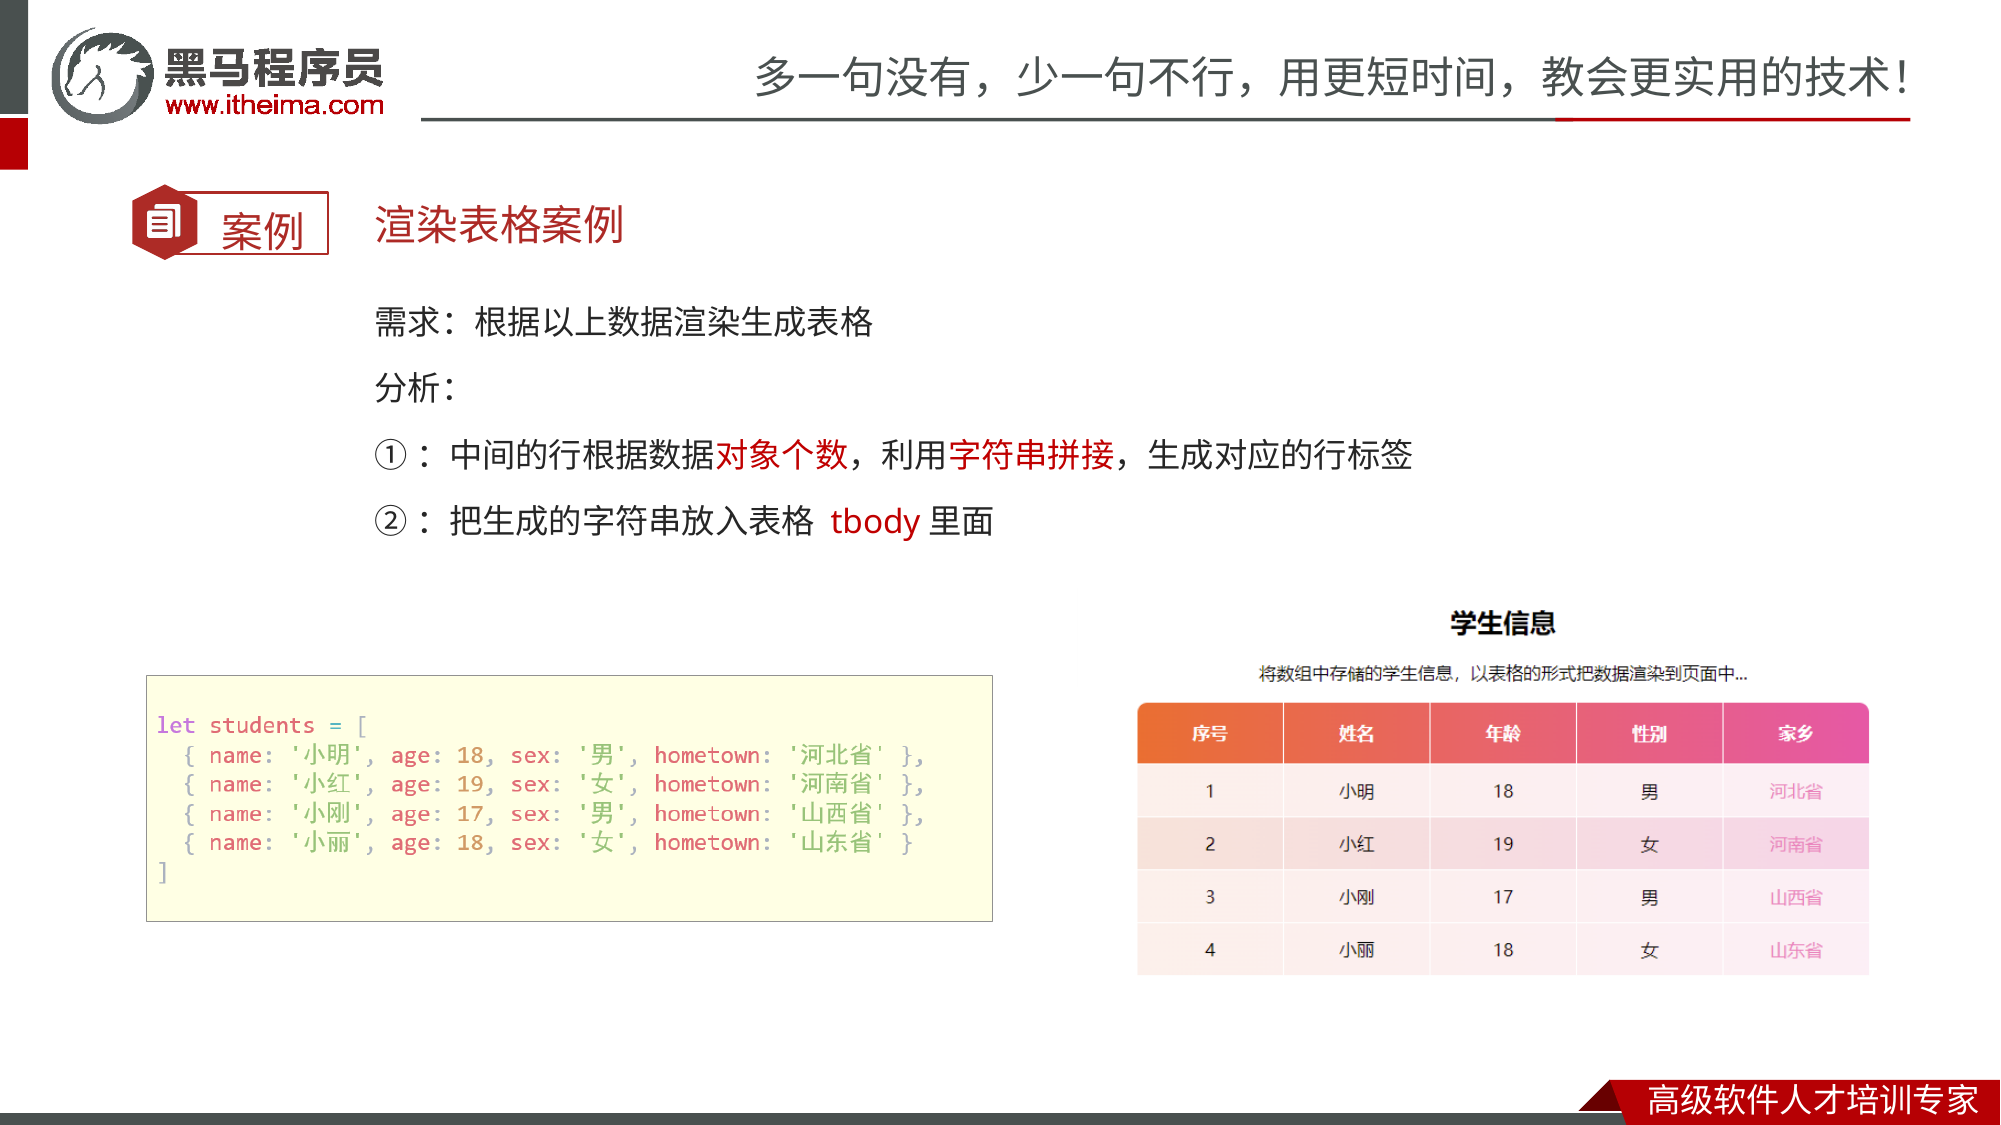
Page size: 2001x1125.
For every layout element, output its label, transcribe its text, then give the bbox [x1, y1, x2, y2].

list 需求：根据以上数据渲染生成表格 分析： ①：中间的行根据数据对象个数，利用字符串拼接，生成对应的行标签 ②：把生成的字符串放入表格 tbody里面 [360, 273, 1872, 1020]
list 渲染表格案例 [360, 181, 1872, 266]
picture [133, 664, 1002, 929]
picture [147, 204, 181, 238]
picture [50, 26, 384, 125]
picture [1098, 587, 1955, 1007]
